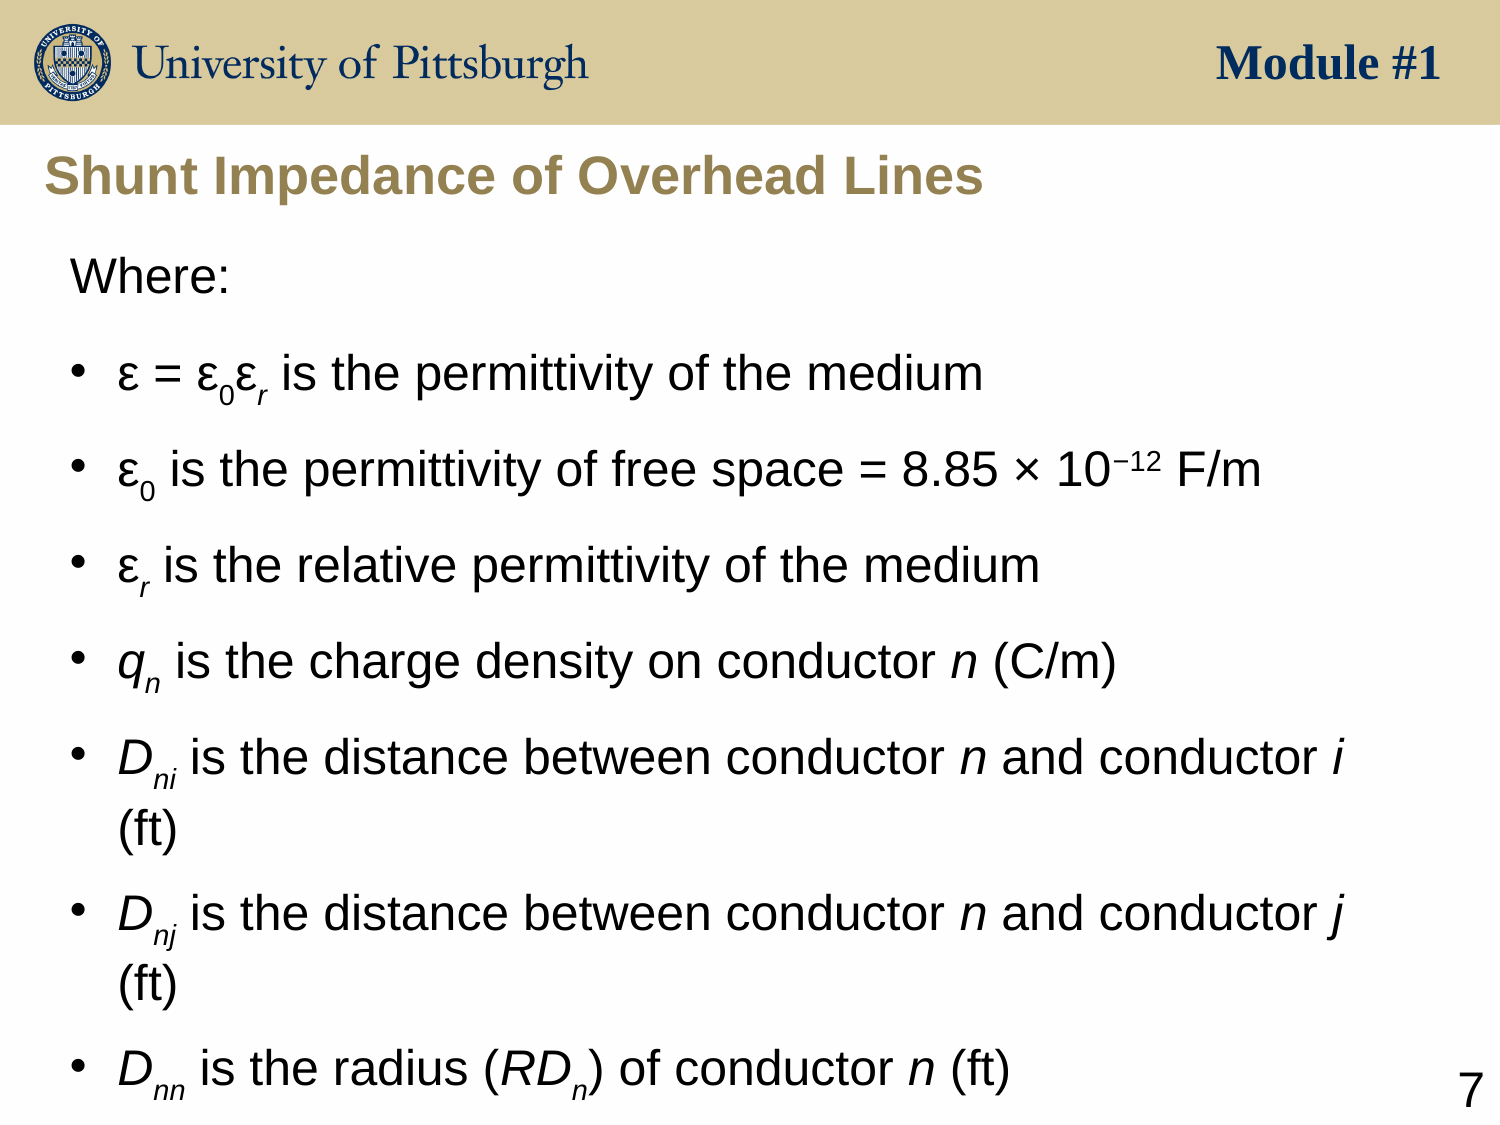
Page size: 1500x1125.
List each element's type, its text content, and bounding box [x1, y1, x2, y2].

text_box Module #1 [604, 22, 1457, 97]
slide_number 7 [1362, 1050, 1500, 1125]
title Shunt Impedance of Overhead Lines [29, 125, 1500, 221]
picture [0, 1, 1500, 1125]
text_box Where: ε = ε0εr is the permittivity of the medium ε0 is the permittivity of free space = 8.85 × 10−12 F/m εr is the relative permittivity of the medium qn is the charge density on conductor n (C/m) Dni is the distance between conductor n and conductor i (ft) Dnj is the distance between conductor n and conductor j (ft) Dnn is the radius (RDn) of conductor n (ft) [55, 235, 1418, 1115]
